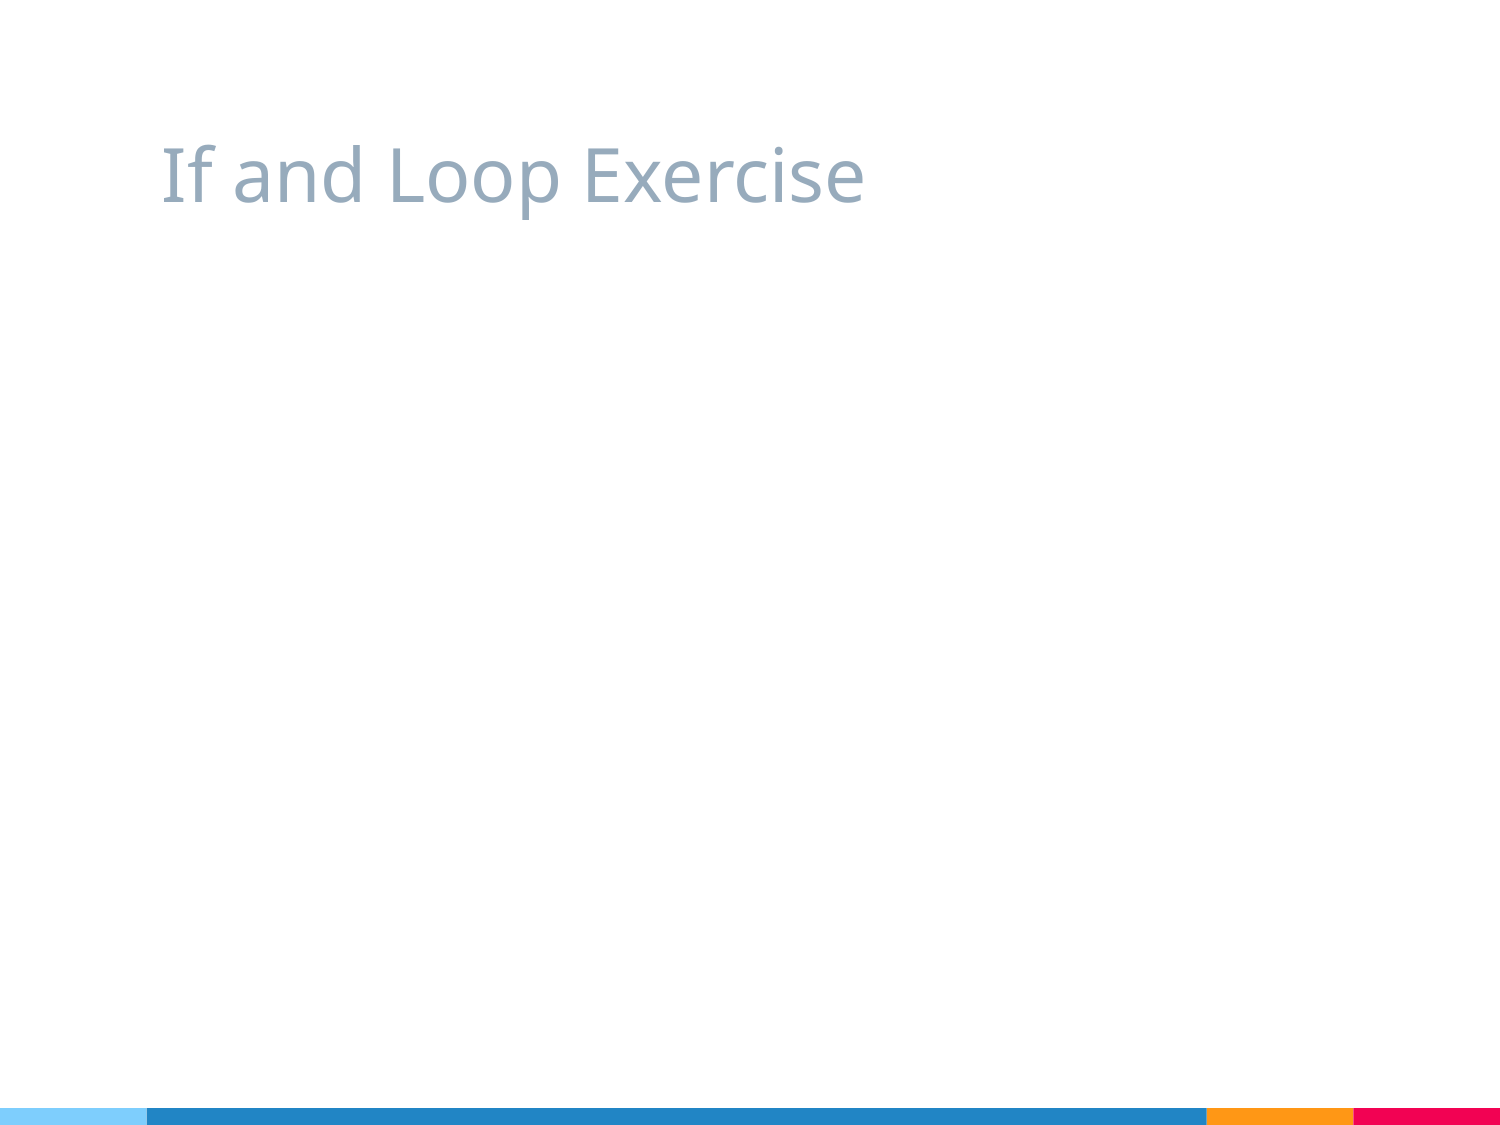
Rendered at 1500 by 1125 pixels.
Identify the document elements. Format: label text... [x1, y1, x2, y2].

title If and Loop Exercise [146, 45, 1207, 233]
